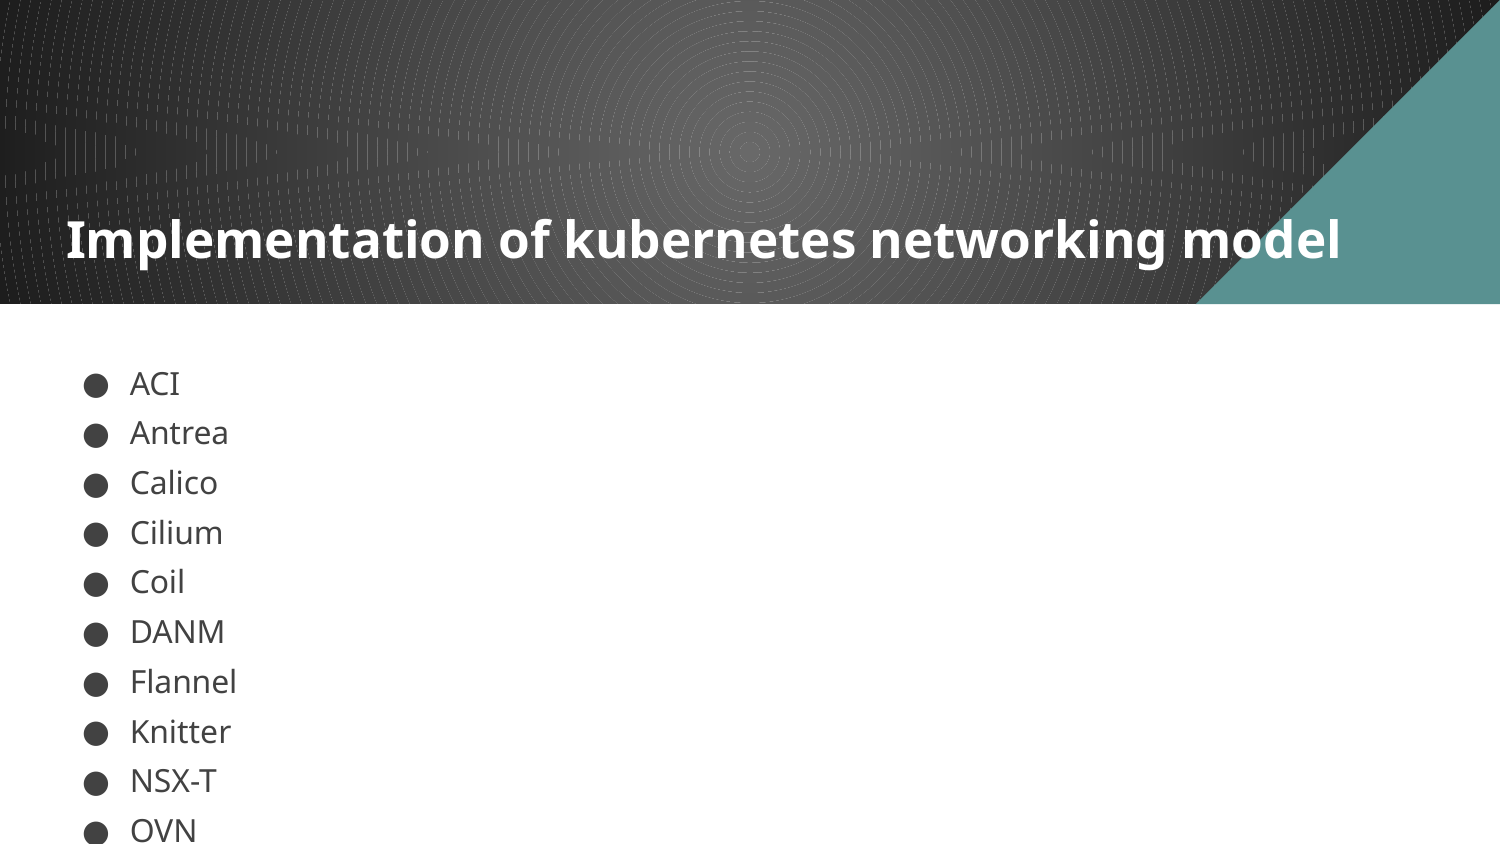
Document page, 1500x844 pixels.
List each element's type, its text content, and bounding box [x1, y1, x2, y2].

title Implementation of kubernetes networking model [51, 123, 1389, 289]
list ACI Antrea Calico Cilium Coil DANM Flannel Knitter NSX-T OVN [51, 339, 1449, 844]
